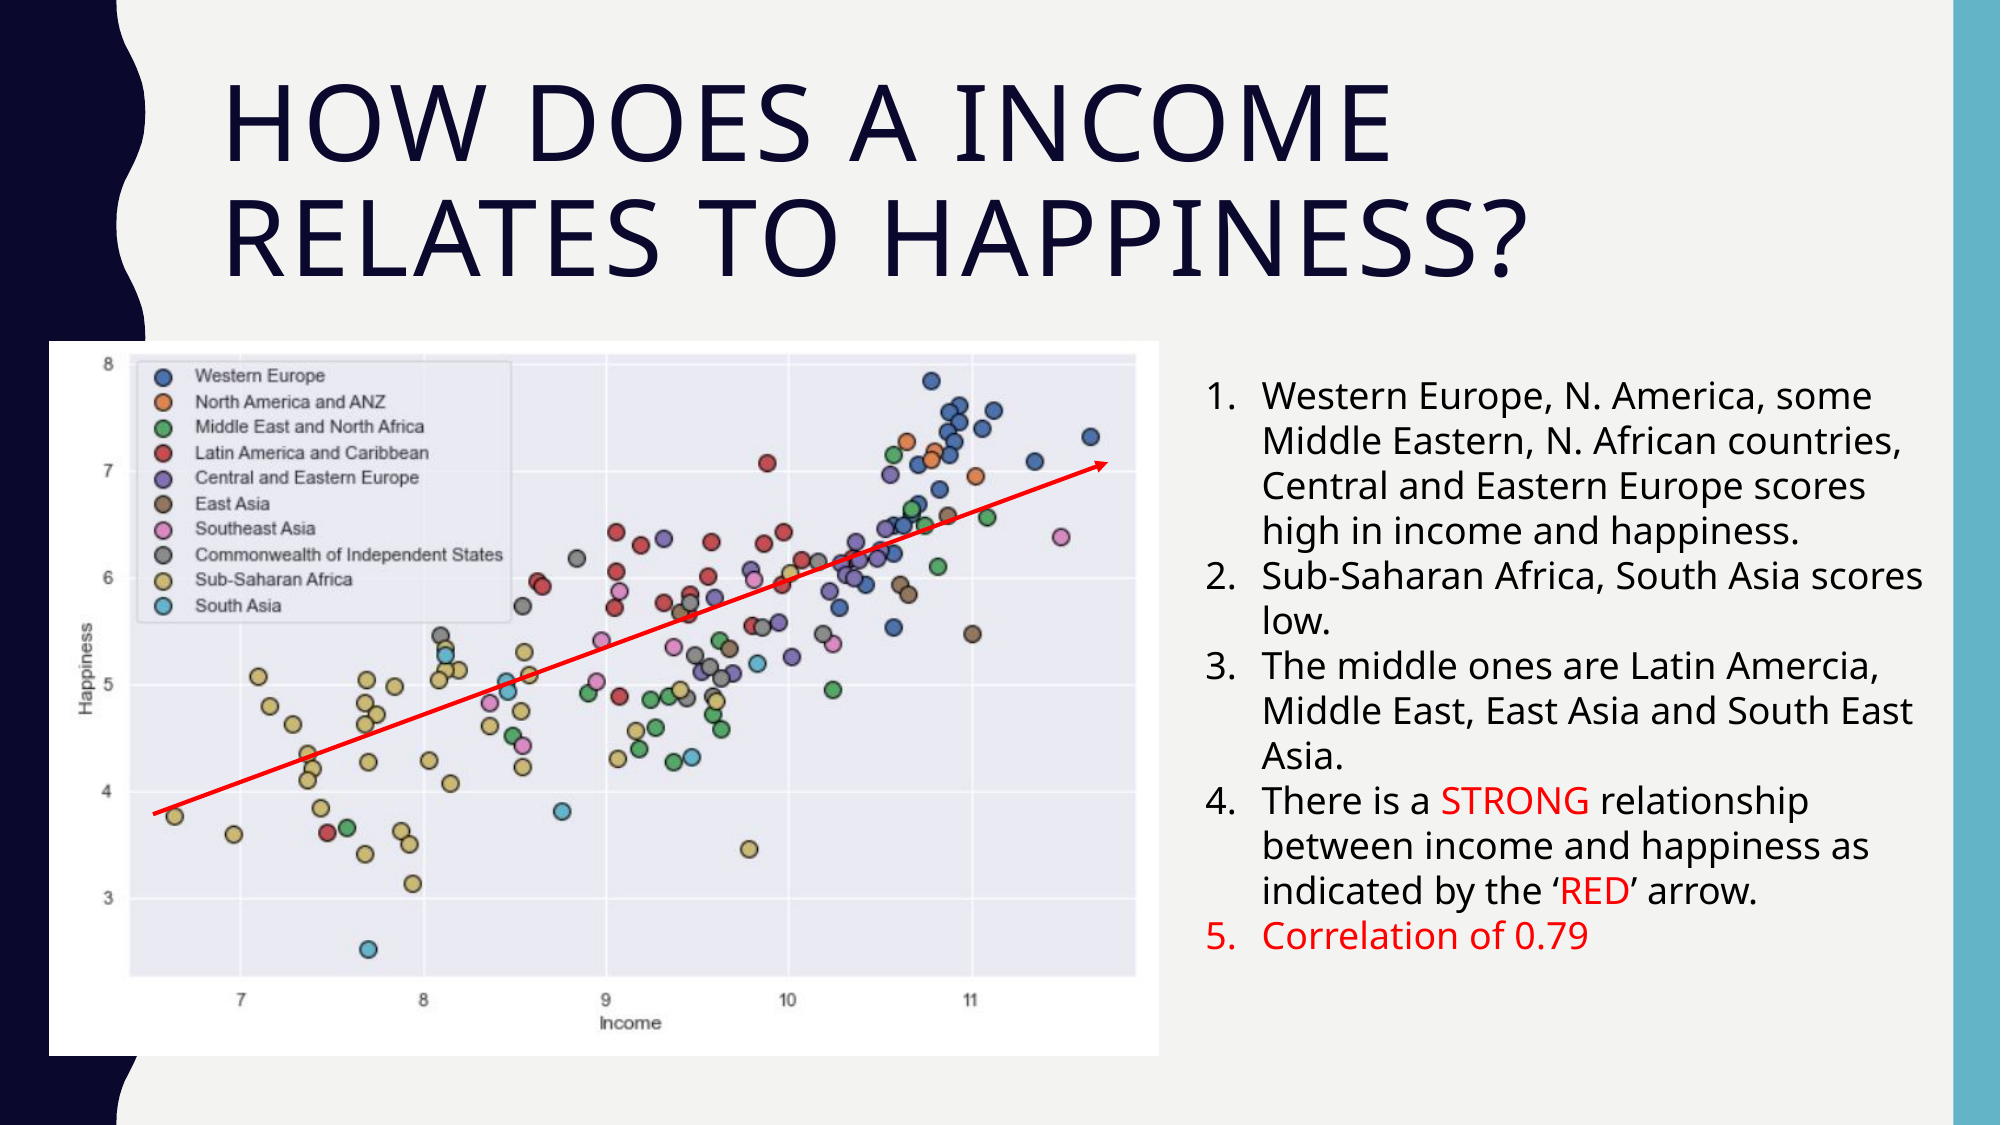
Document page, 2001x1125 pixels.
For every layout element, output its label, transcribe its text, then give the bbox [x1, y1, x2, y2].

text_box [153, 462, 1109, 815]
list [49, 341, 1159, 1056]
title How does a income relates to Happiness? [205, 62, 1875, 308]
text_box Western Europe, N. America, some Middle Eastern, N. African countries, Central and Eastern Europe scores high in income and happiness. Sub-Saharan Africa, South Asia scores low. The middle ones are Latin Amercia, Middle East, East Asia and South East Asia. There is a STRONG relationship between income and happiness as indicated by the ‘RED’ arrow. Correlation of 0.79 [1190, 364, 1940, 1010]
